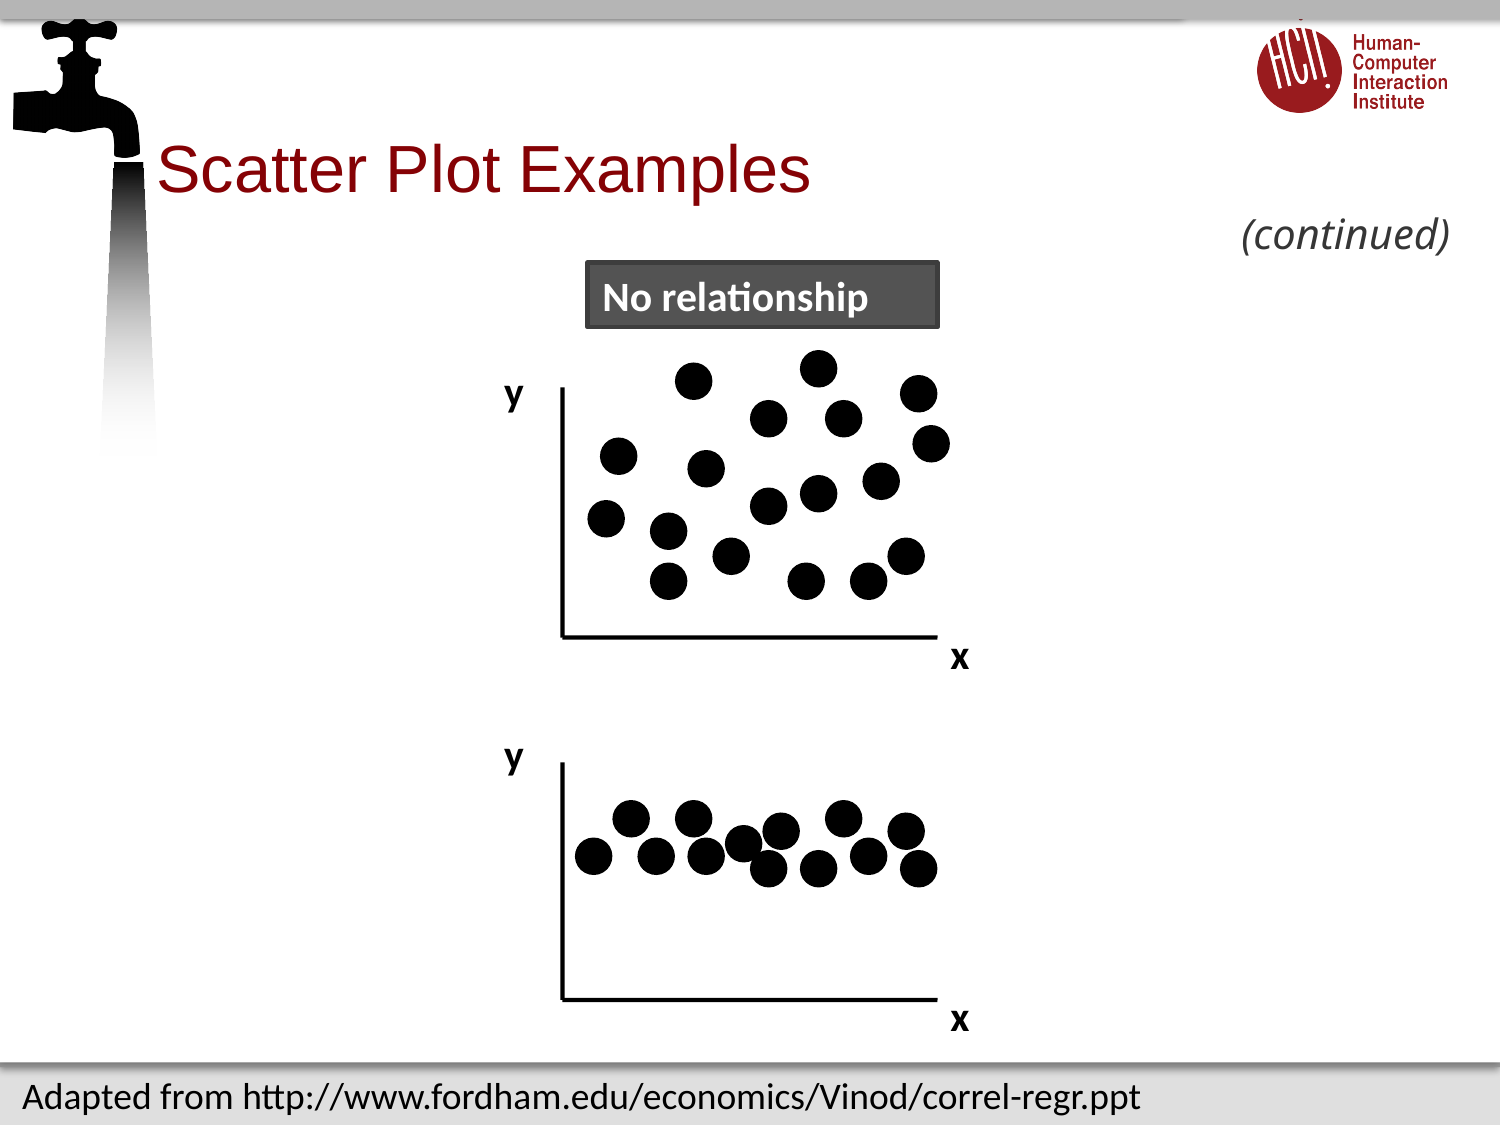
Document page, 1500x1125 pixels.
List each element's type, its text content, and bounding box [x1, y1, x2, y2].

text_box y [489, 720, 539, 785]
text_box No relationship [585, 260, 940, 329]
text_box y [489, 357, 539, 423]
text_box [687, 837, 712, 876]
text_box [574, 837, 613, 876]
text_box [674, 800, 712, 838]
text_box [637, 837, 675, 876]
text_box [649, 512, 688, 550]
text_box [612, 800, 650, 838]
title Scatter Plot Examples [156, 50, 1187, 214]
text_box Adapted from http://www.fordham.edu/economics/Vinod/correl-regr.ppt [7, 1064, 1158, 1125]
text_box [862, 462, 900, 501]
text_box [712, 224, 1500, 900]
text_box [599, 437, 638, 475]
text_box [649, 562, 688, 601]
text_box [787, 562, 825, 601]
picture [1257, 20, 1447, 113]
text_box [687, 450, 712, 488]
text_box x [935, 982, 985, 1048]
picture [13, 20, 140, 158]
text_box (continued) [1226, 200, 1466, 265]
text_box [674, 362, 712, 400]
text_box [587, 500, 625, 538]
